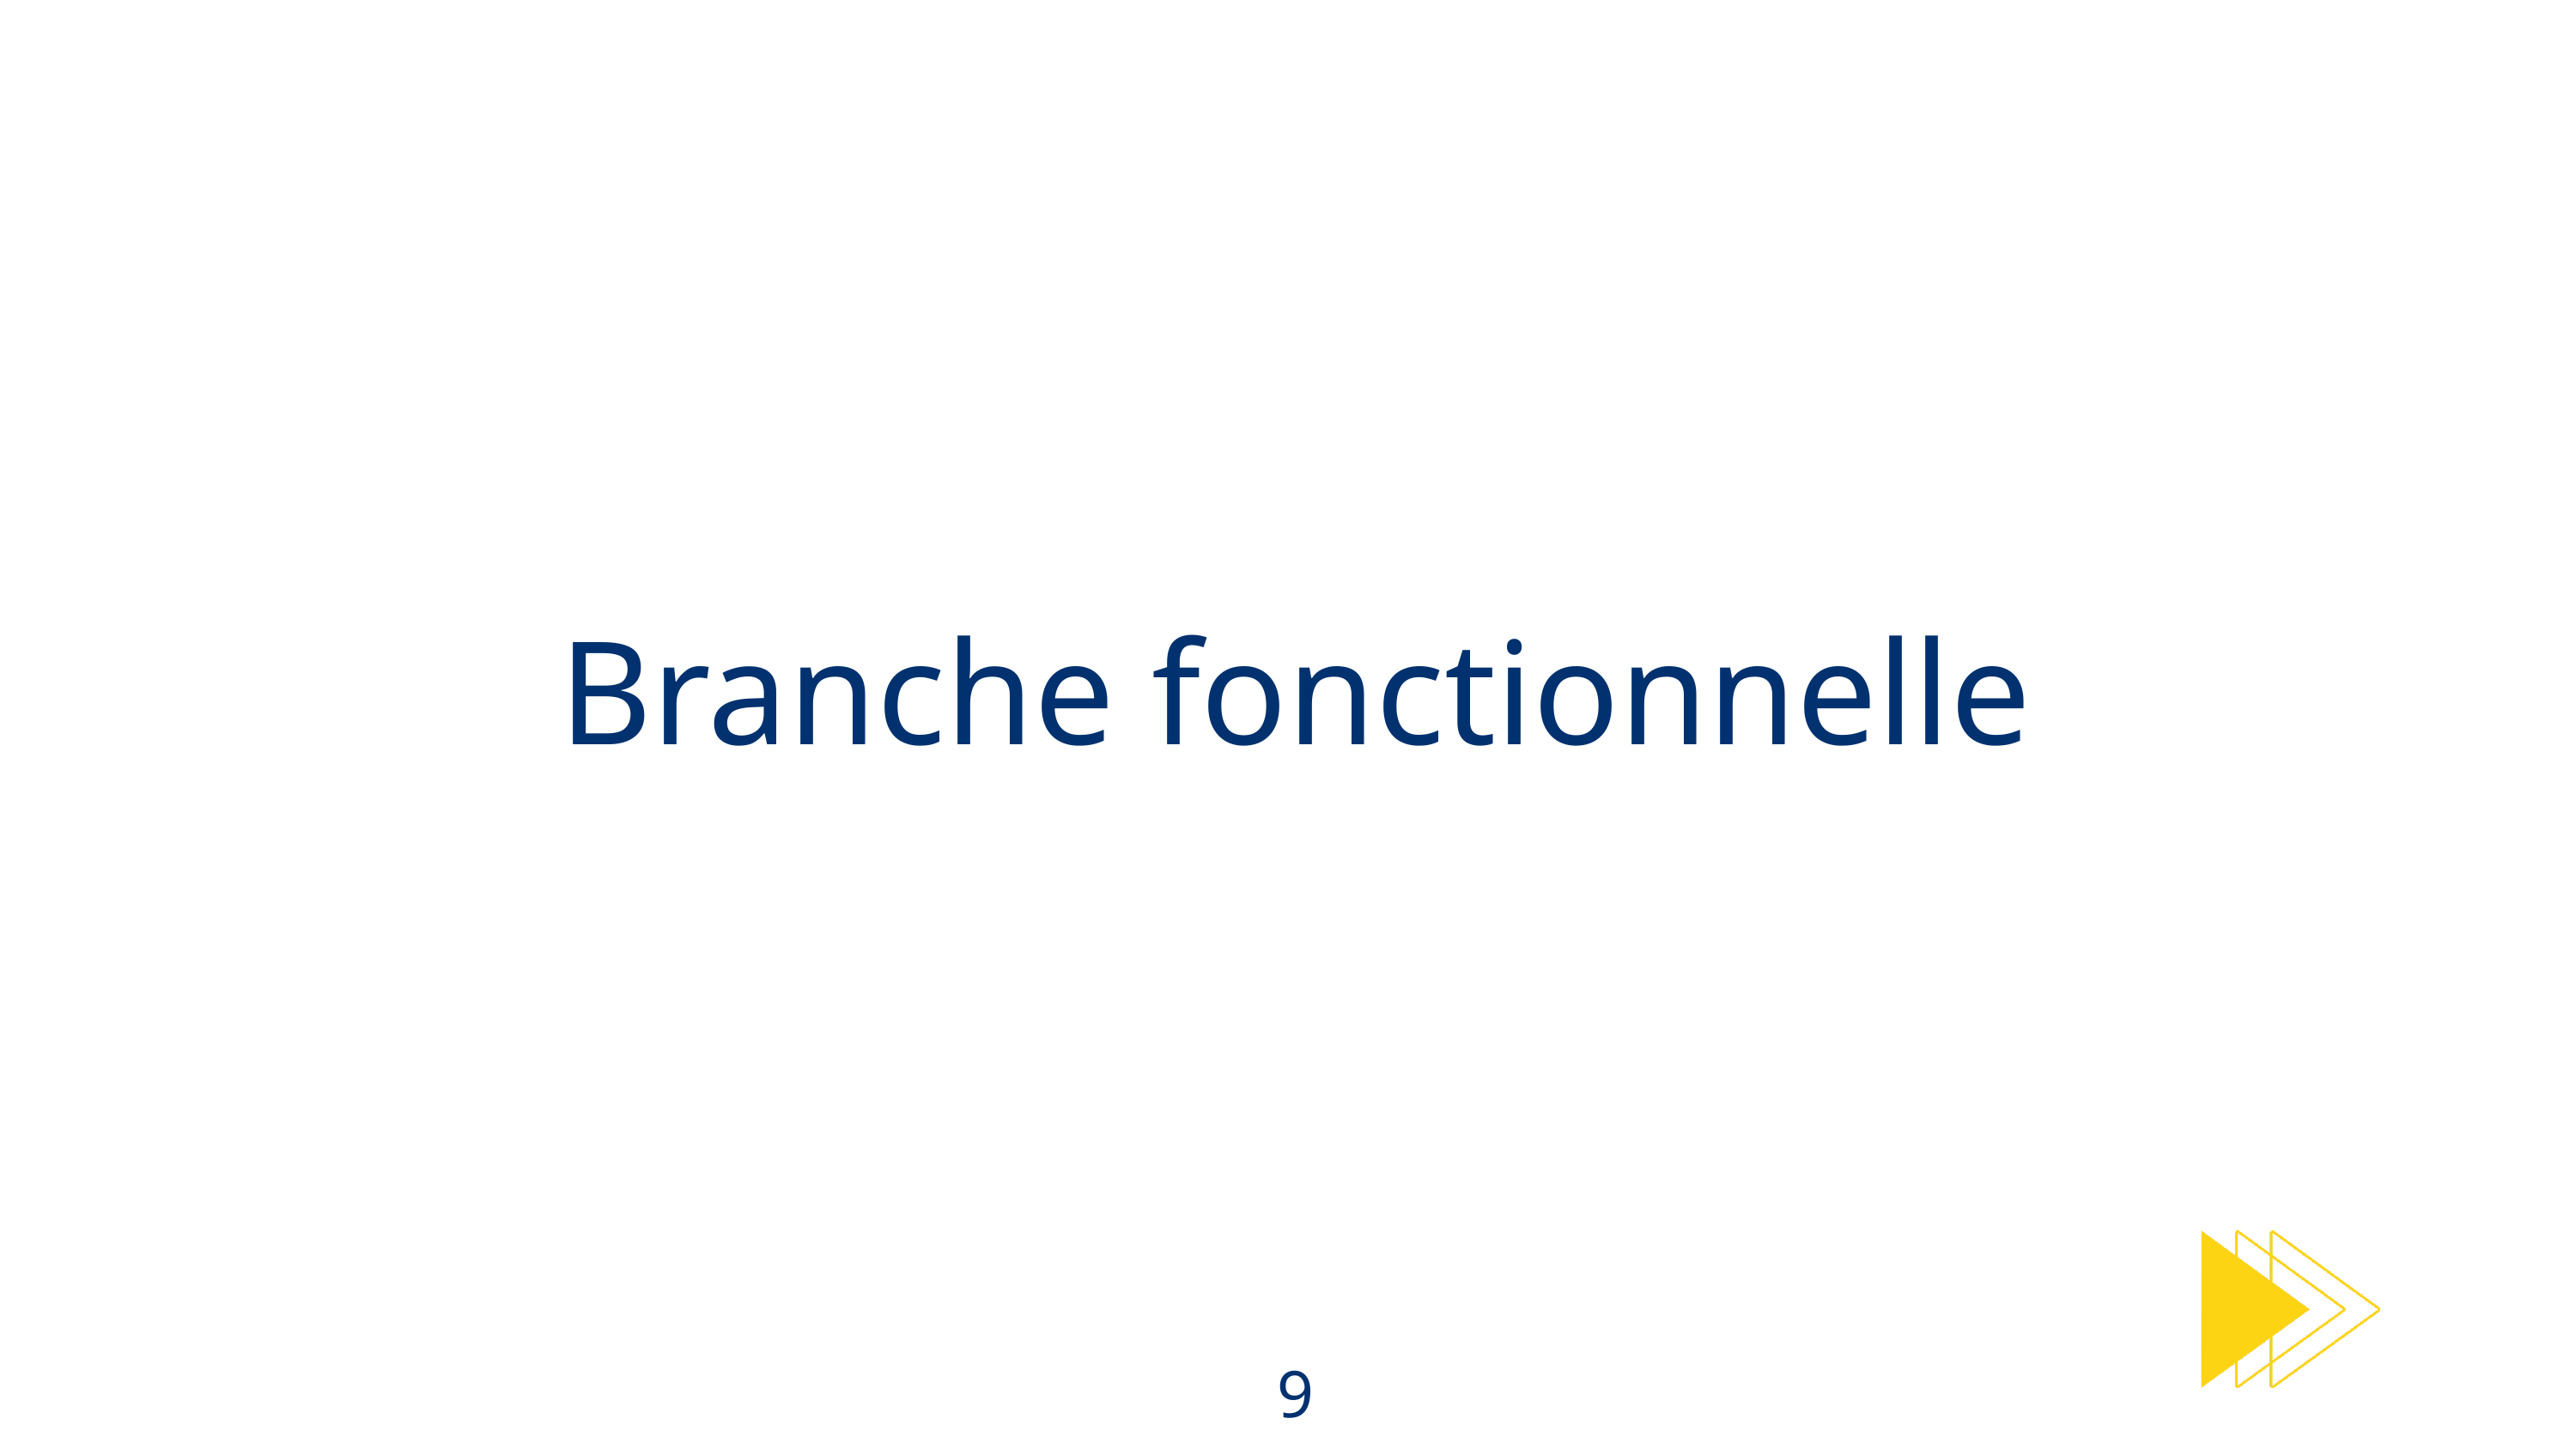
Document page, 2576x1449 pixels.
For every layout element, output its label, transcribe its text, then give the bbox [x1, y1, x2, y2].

text_box 9 [1277, 1340, 1315, 1431]
text_box Branche fonctionnelle [513, 573, 2080, 774]
text_box [2201, 1230, 2380, 1388]
